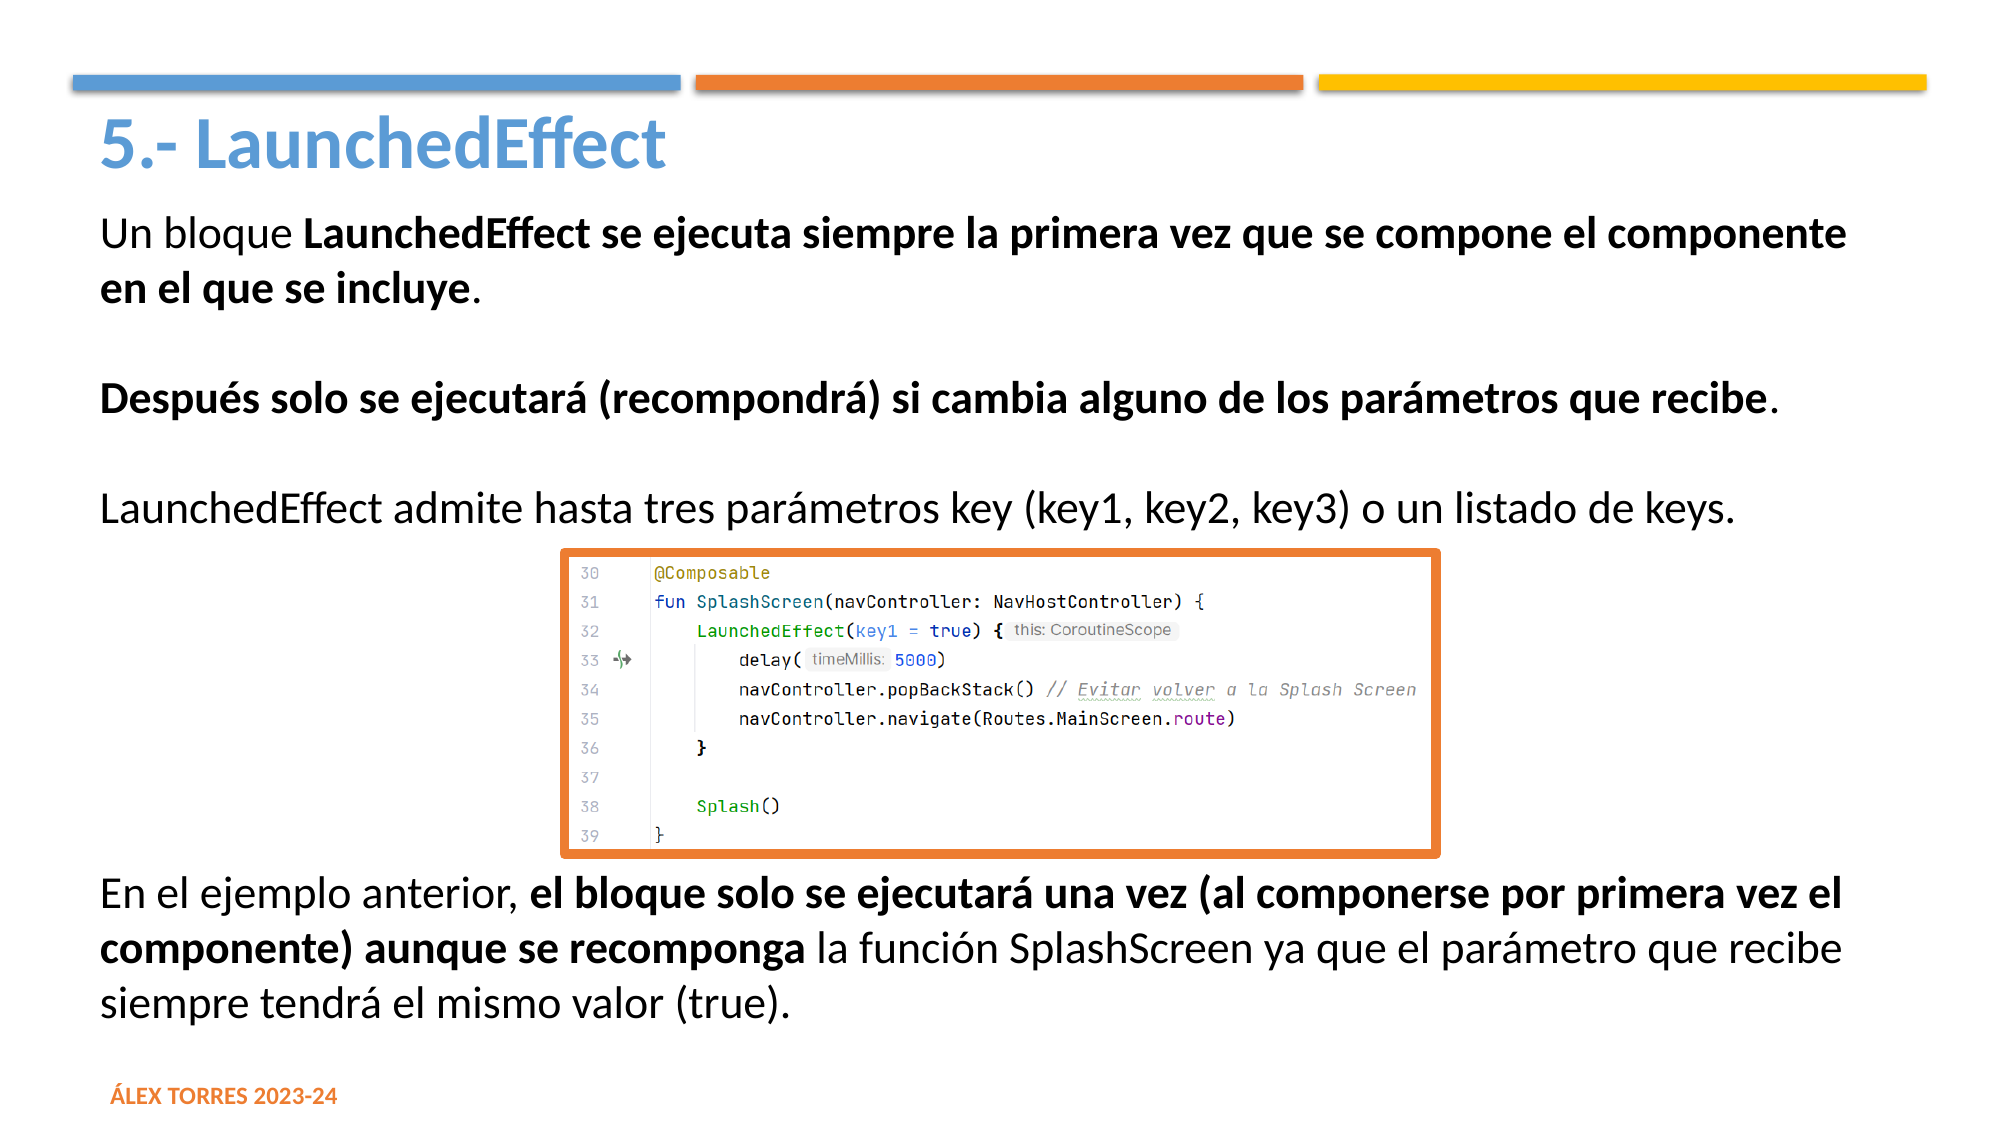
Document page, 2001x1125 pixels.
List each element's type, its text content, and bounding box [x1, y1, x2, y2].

picture [568, 556, 1432, 850]
text_box Un bloque LaunchedEffect se ejecuta siempre la primera vez que se compone el componente en el que se incluye. Después solo se ejecutará (recompondrá) si cambia alguno de los parámetros que recibe. LaunchedEffect admite hasta tres parámetros key (key1, key2, key3) o un listado de keys. En el ejemplo anterior, el bloque solo se ejecutará una vez (al componerse por primera vez el componente) aunque se recomponga la función SplashScreen ya que el parámetro que recibe siempre tendrá el mismo valor (true). [85, 187, 1915, 1072]
text_box 5.- LaunchedEffect [85, 78, 1915, 187]
